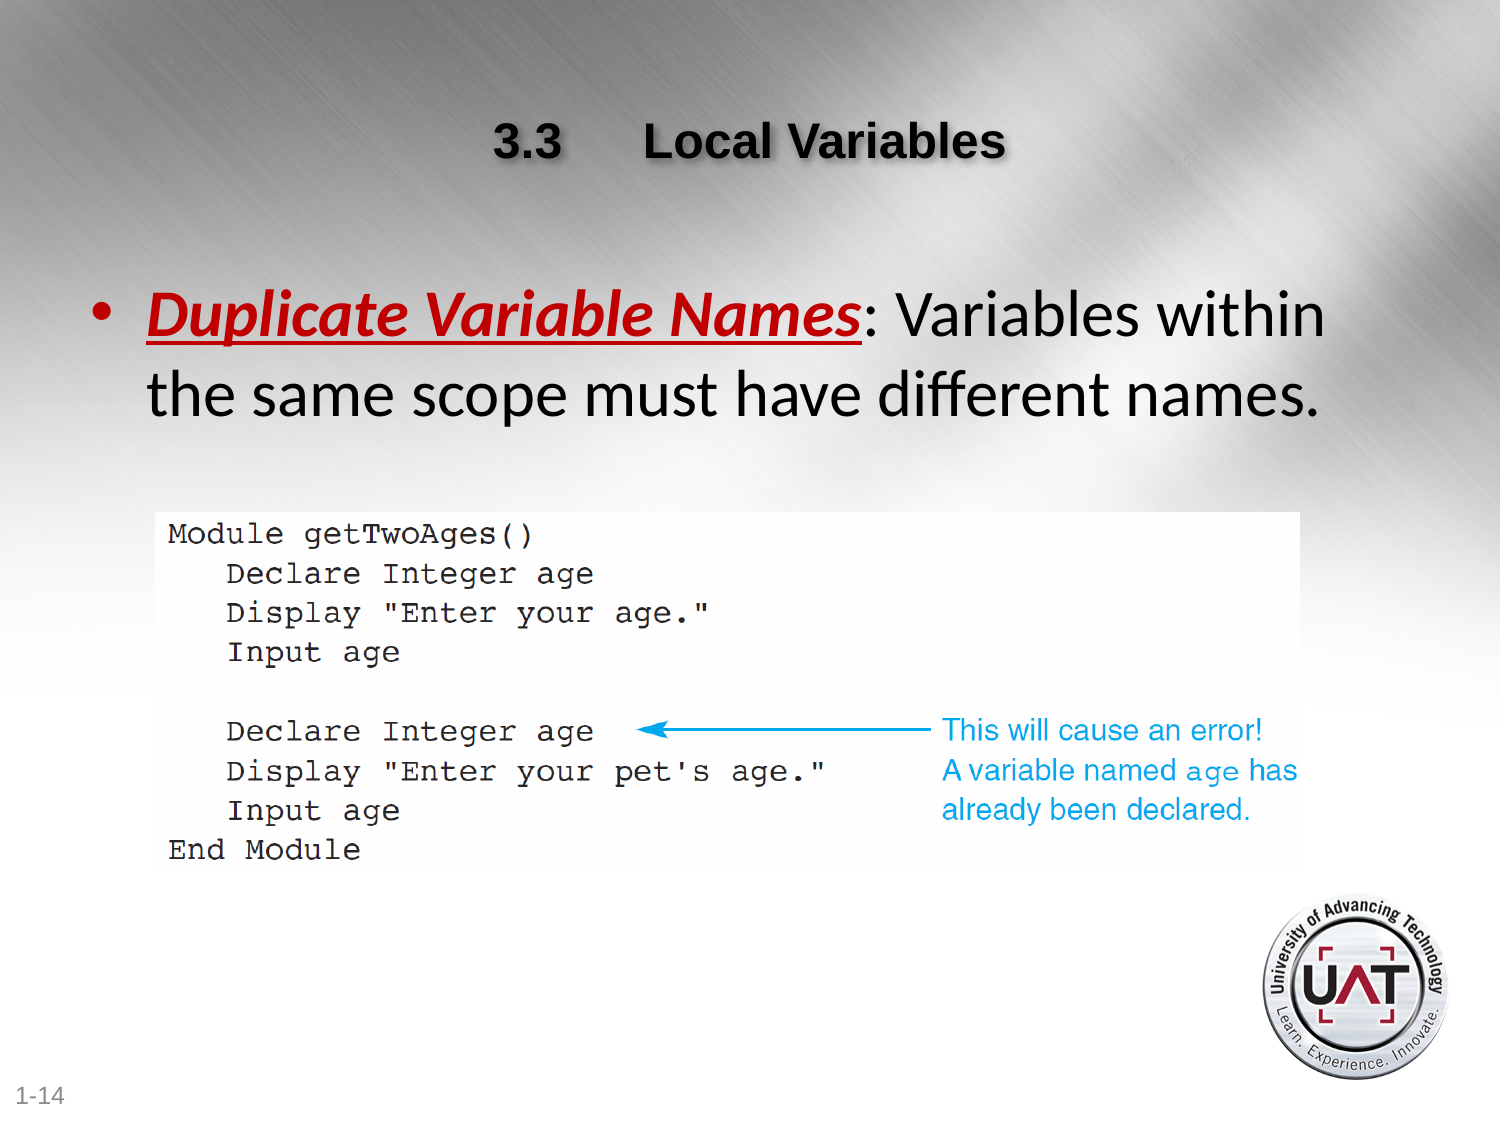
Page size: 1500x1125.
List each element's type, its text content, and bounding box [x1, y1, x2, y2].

slide_number 1-14 [0, 1065, 338, 1125]
picture [0, 0, 1500, 1125]
title 3.3 Local Variables [75, 45, 1425, 233]
list Duplicate Variable Names: Variables within the same scope must have different names. [75, 262, 1425, 894]
